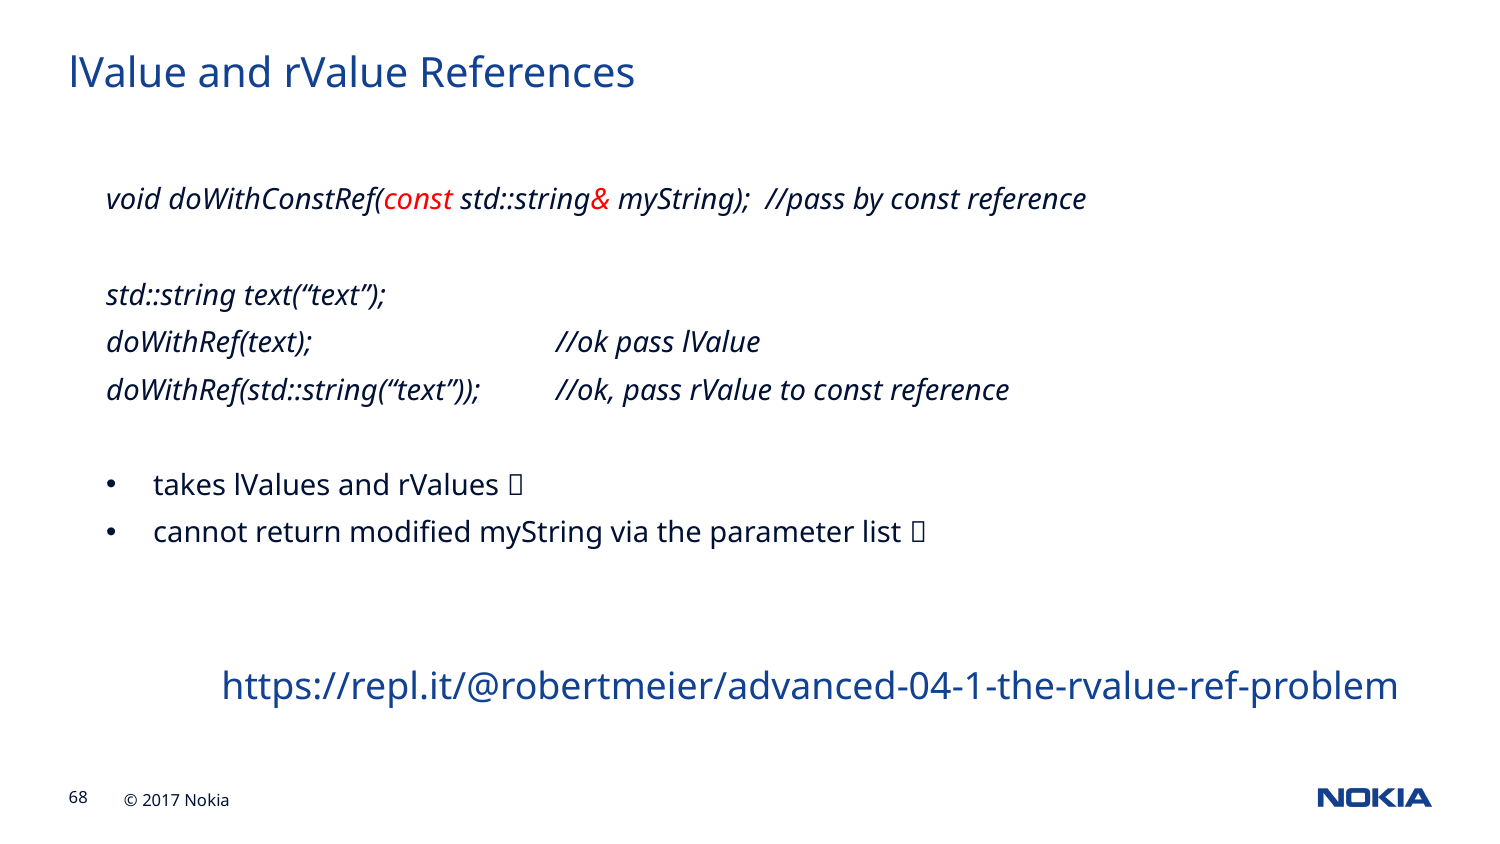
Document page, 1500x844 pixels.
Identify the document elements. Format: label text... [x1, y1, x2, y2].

list lValue and rValue References [68, 46, 1432, 97]
picture [1292, 762, 1458, 833]
list void doWithConstRef(const std::string& myString); //pass by const reference std::string text(“text”); doWithRef(text); //ok pass lValue doWithRef(std::string(“text”)); //ok, pass rValue to const reference takes lValues and rValues  cannot return modified myString via the parameter list  [68, 128, 1432, 761]
text_box https://repl.it/@robertmeier/advanced-04-1-the-rvalue-ref-problem [206, 654, 1500, 715]
